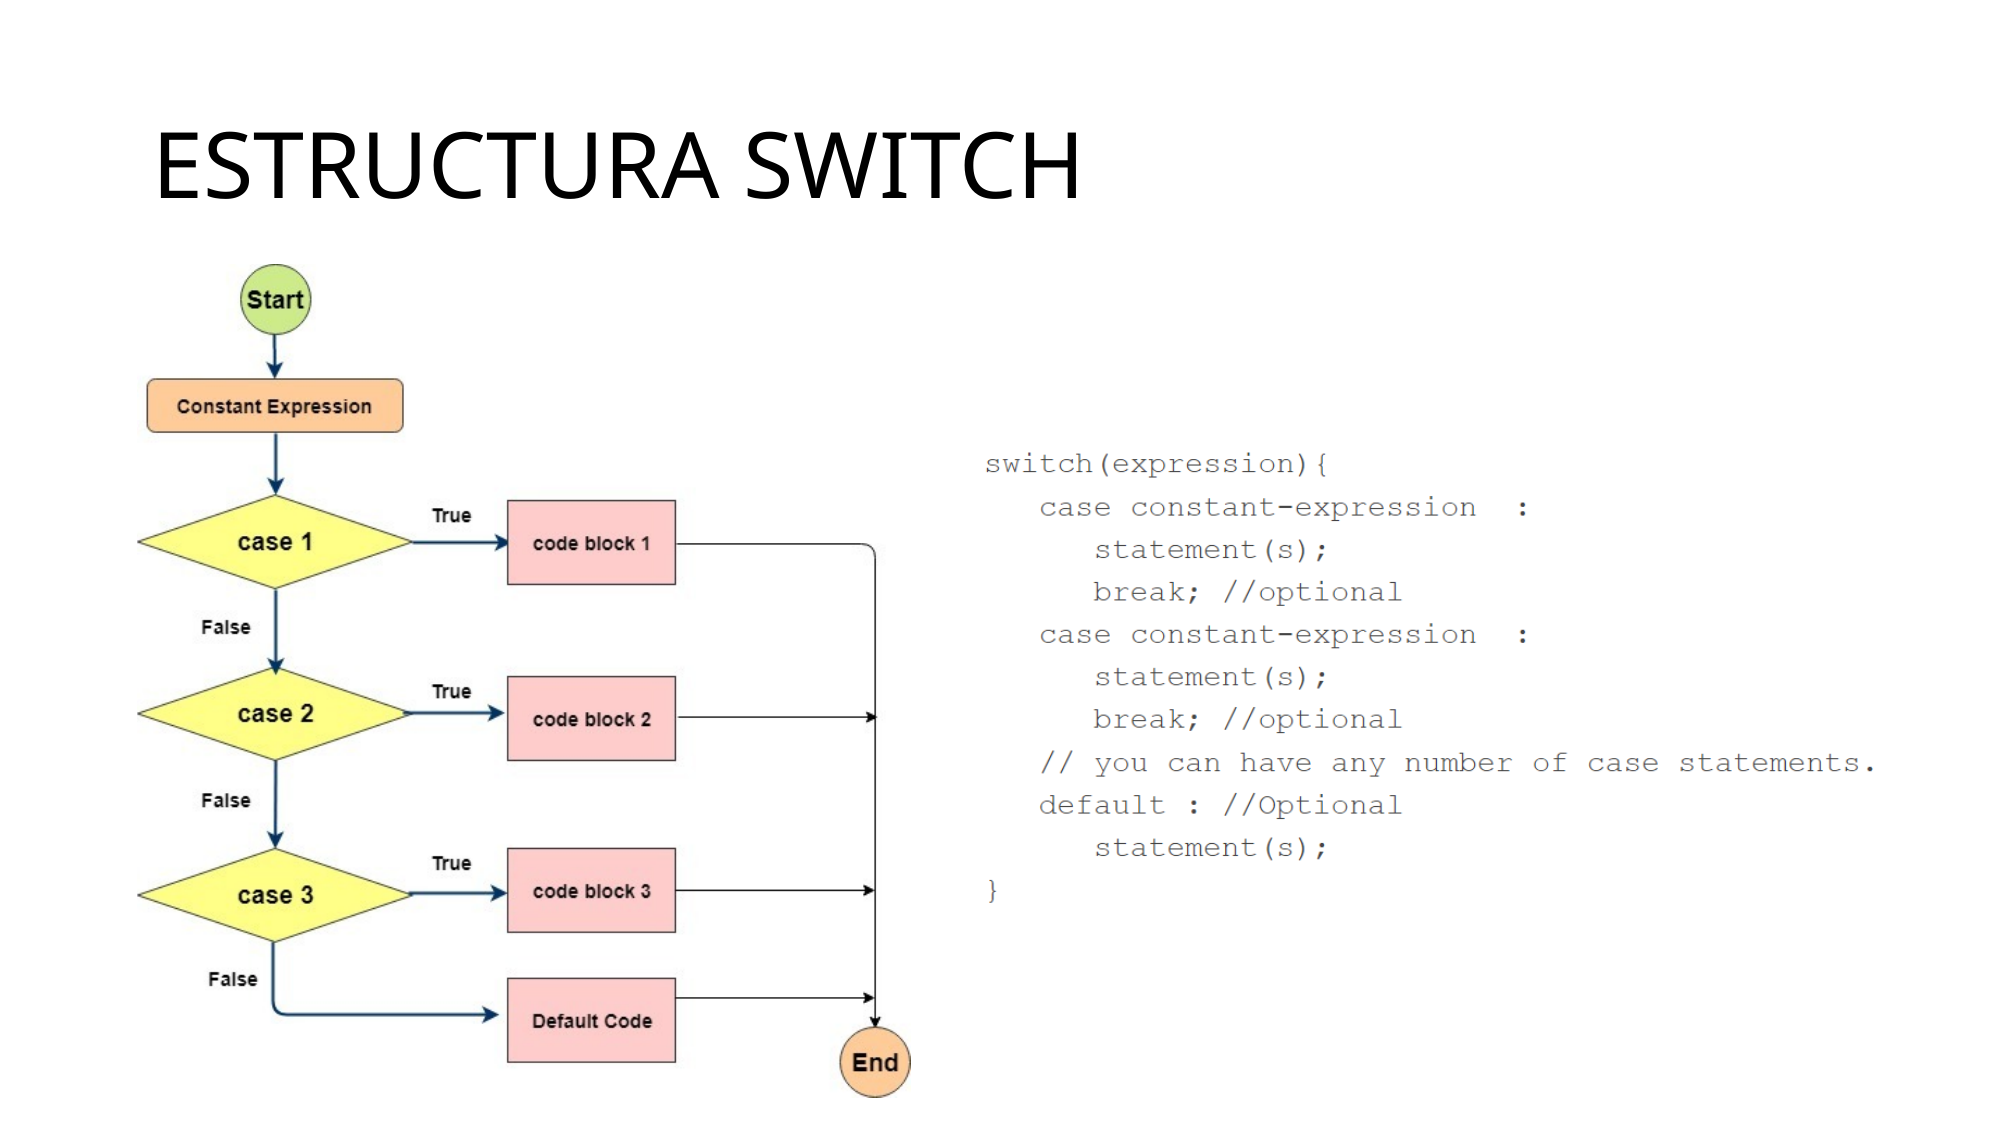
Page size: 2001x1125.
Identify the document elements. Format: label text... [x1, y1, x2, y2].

picture [137, 264, 911, 1098]
picture [962, 433, 1910, 930]
title ESTRUCTURA SWITCH [137, 59, 1863, 278]
